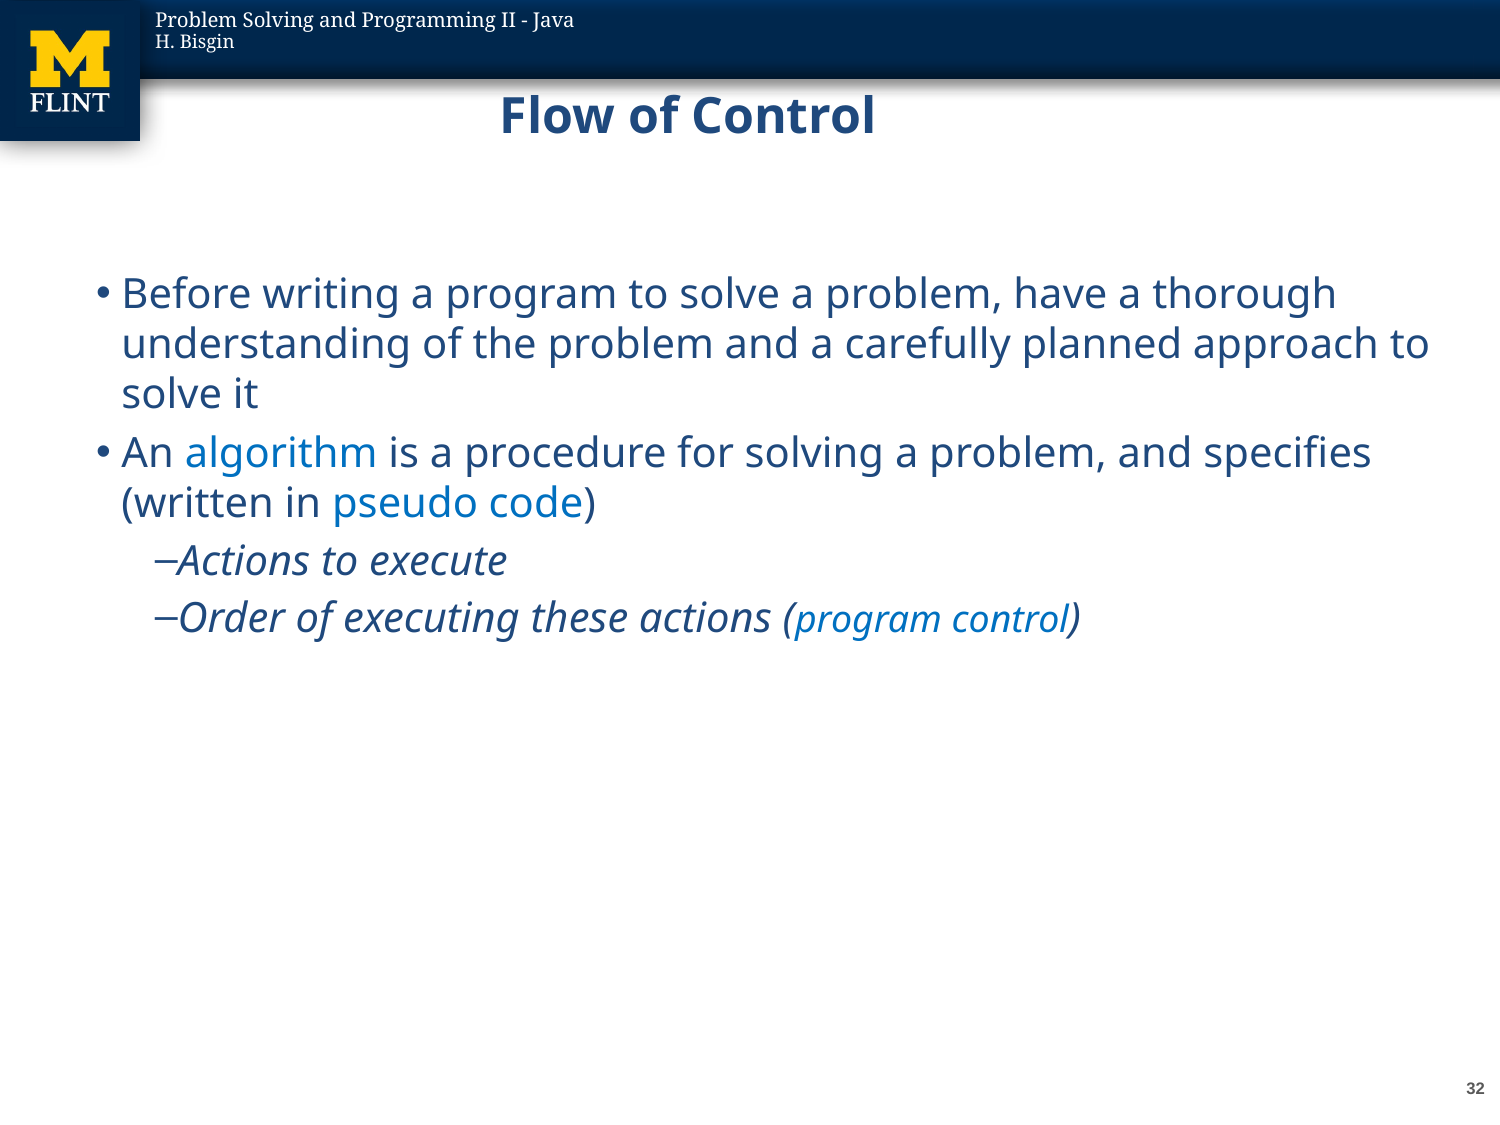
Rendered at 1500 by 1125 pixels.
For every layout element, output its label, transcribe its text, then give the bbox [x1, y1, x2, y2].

title Flow of Control [0, 42, 1376, 185]
picture [0, 0, 1500, 1122]
slide_number 32 [1412, 1050, 1500, 1125]
list Before writing a program to solve a problem, have a thorough understanding of the problem and a carefully planned approach to solve it An algorithm is a procedure for solving a problem, and specifies (written in pseudo code) Actions to execute Order of executing these actions (program control) [64, 257, 1447, 1125]
